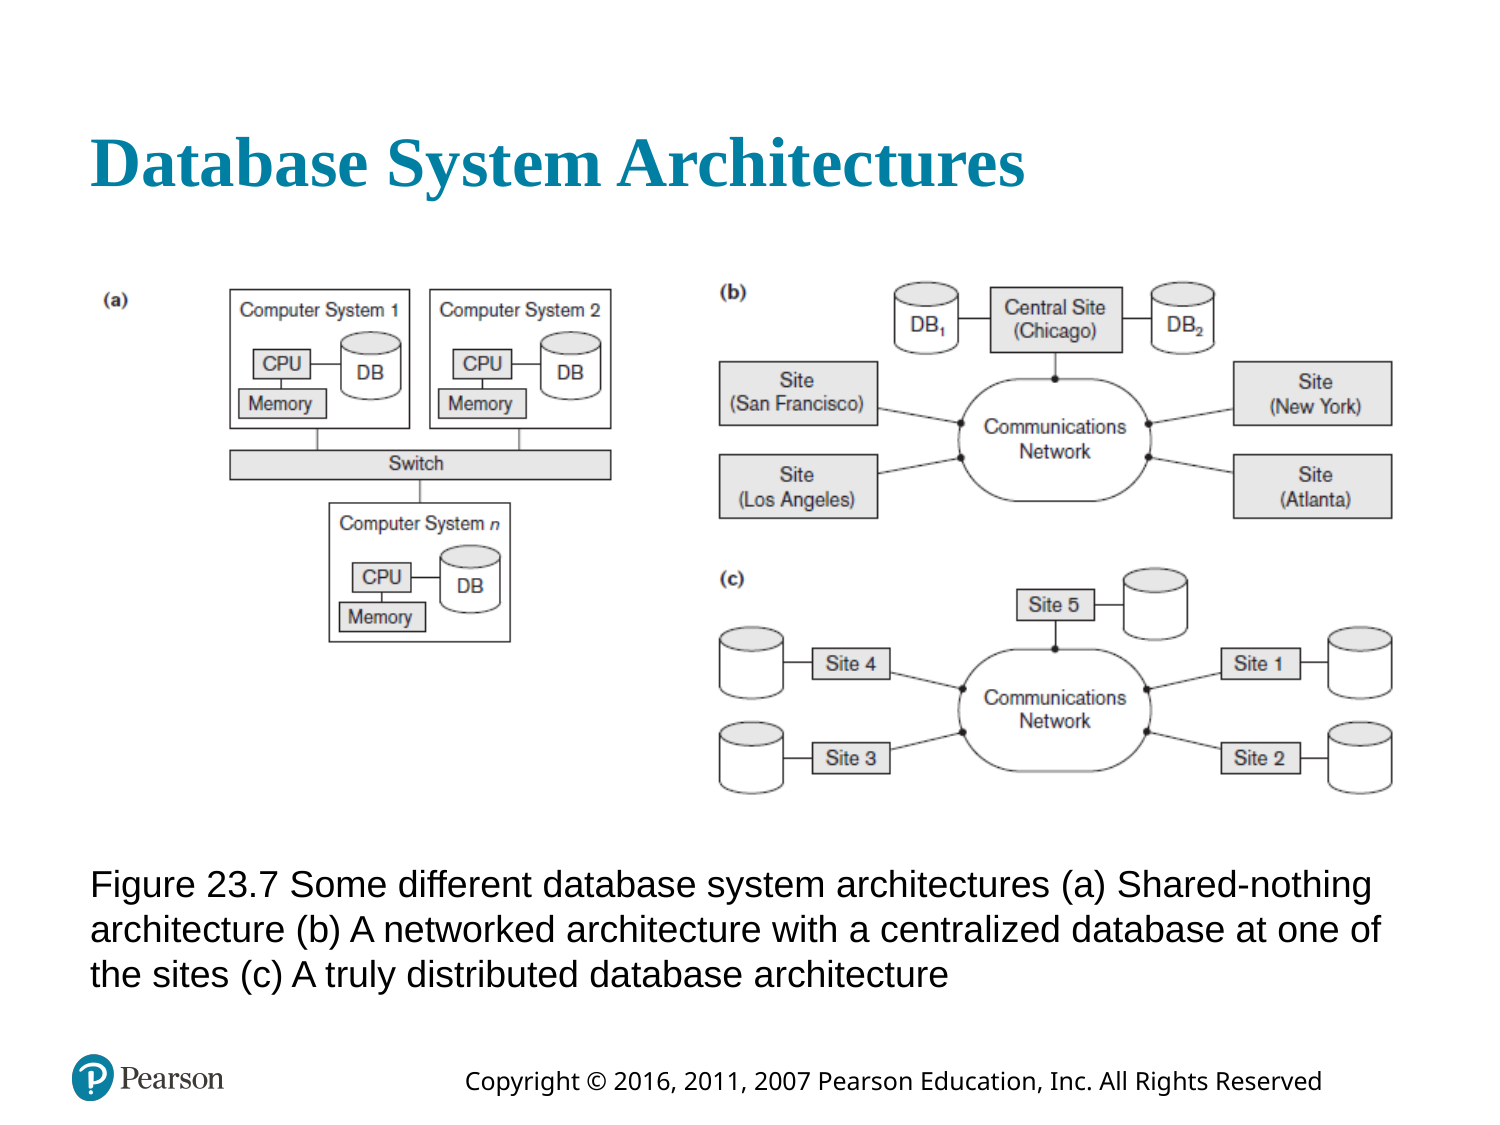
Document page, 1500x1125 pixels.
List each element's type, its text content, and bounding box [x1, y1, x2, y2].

picture [98, 1054, 224, 1101]
list Figure 23.7 Some different database system architectures (a) Shared-nothing architecture (b) A networked architecture with a centralized database at one of the sites (c) A truly distributed database architecture [75, 845, 1425, 1010]
picture [72, 1054, 88, 1070]
picture [698, 273, 1416, 816]
picture [80, 1063, 106, 1088]
title Database System Architectures [75, 35, 1425, 216]
picture [72, 1087, 83, 1101]
picture [74, 273, 638, 653]
